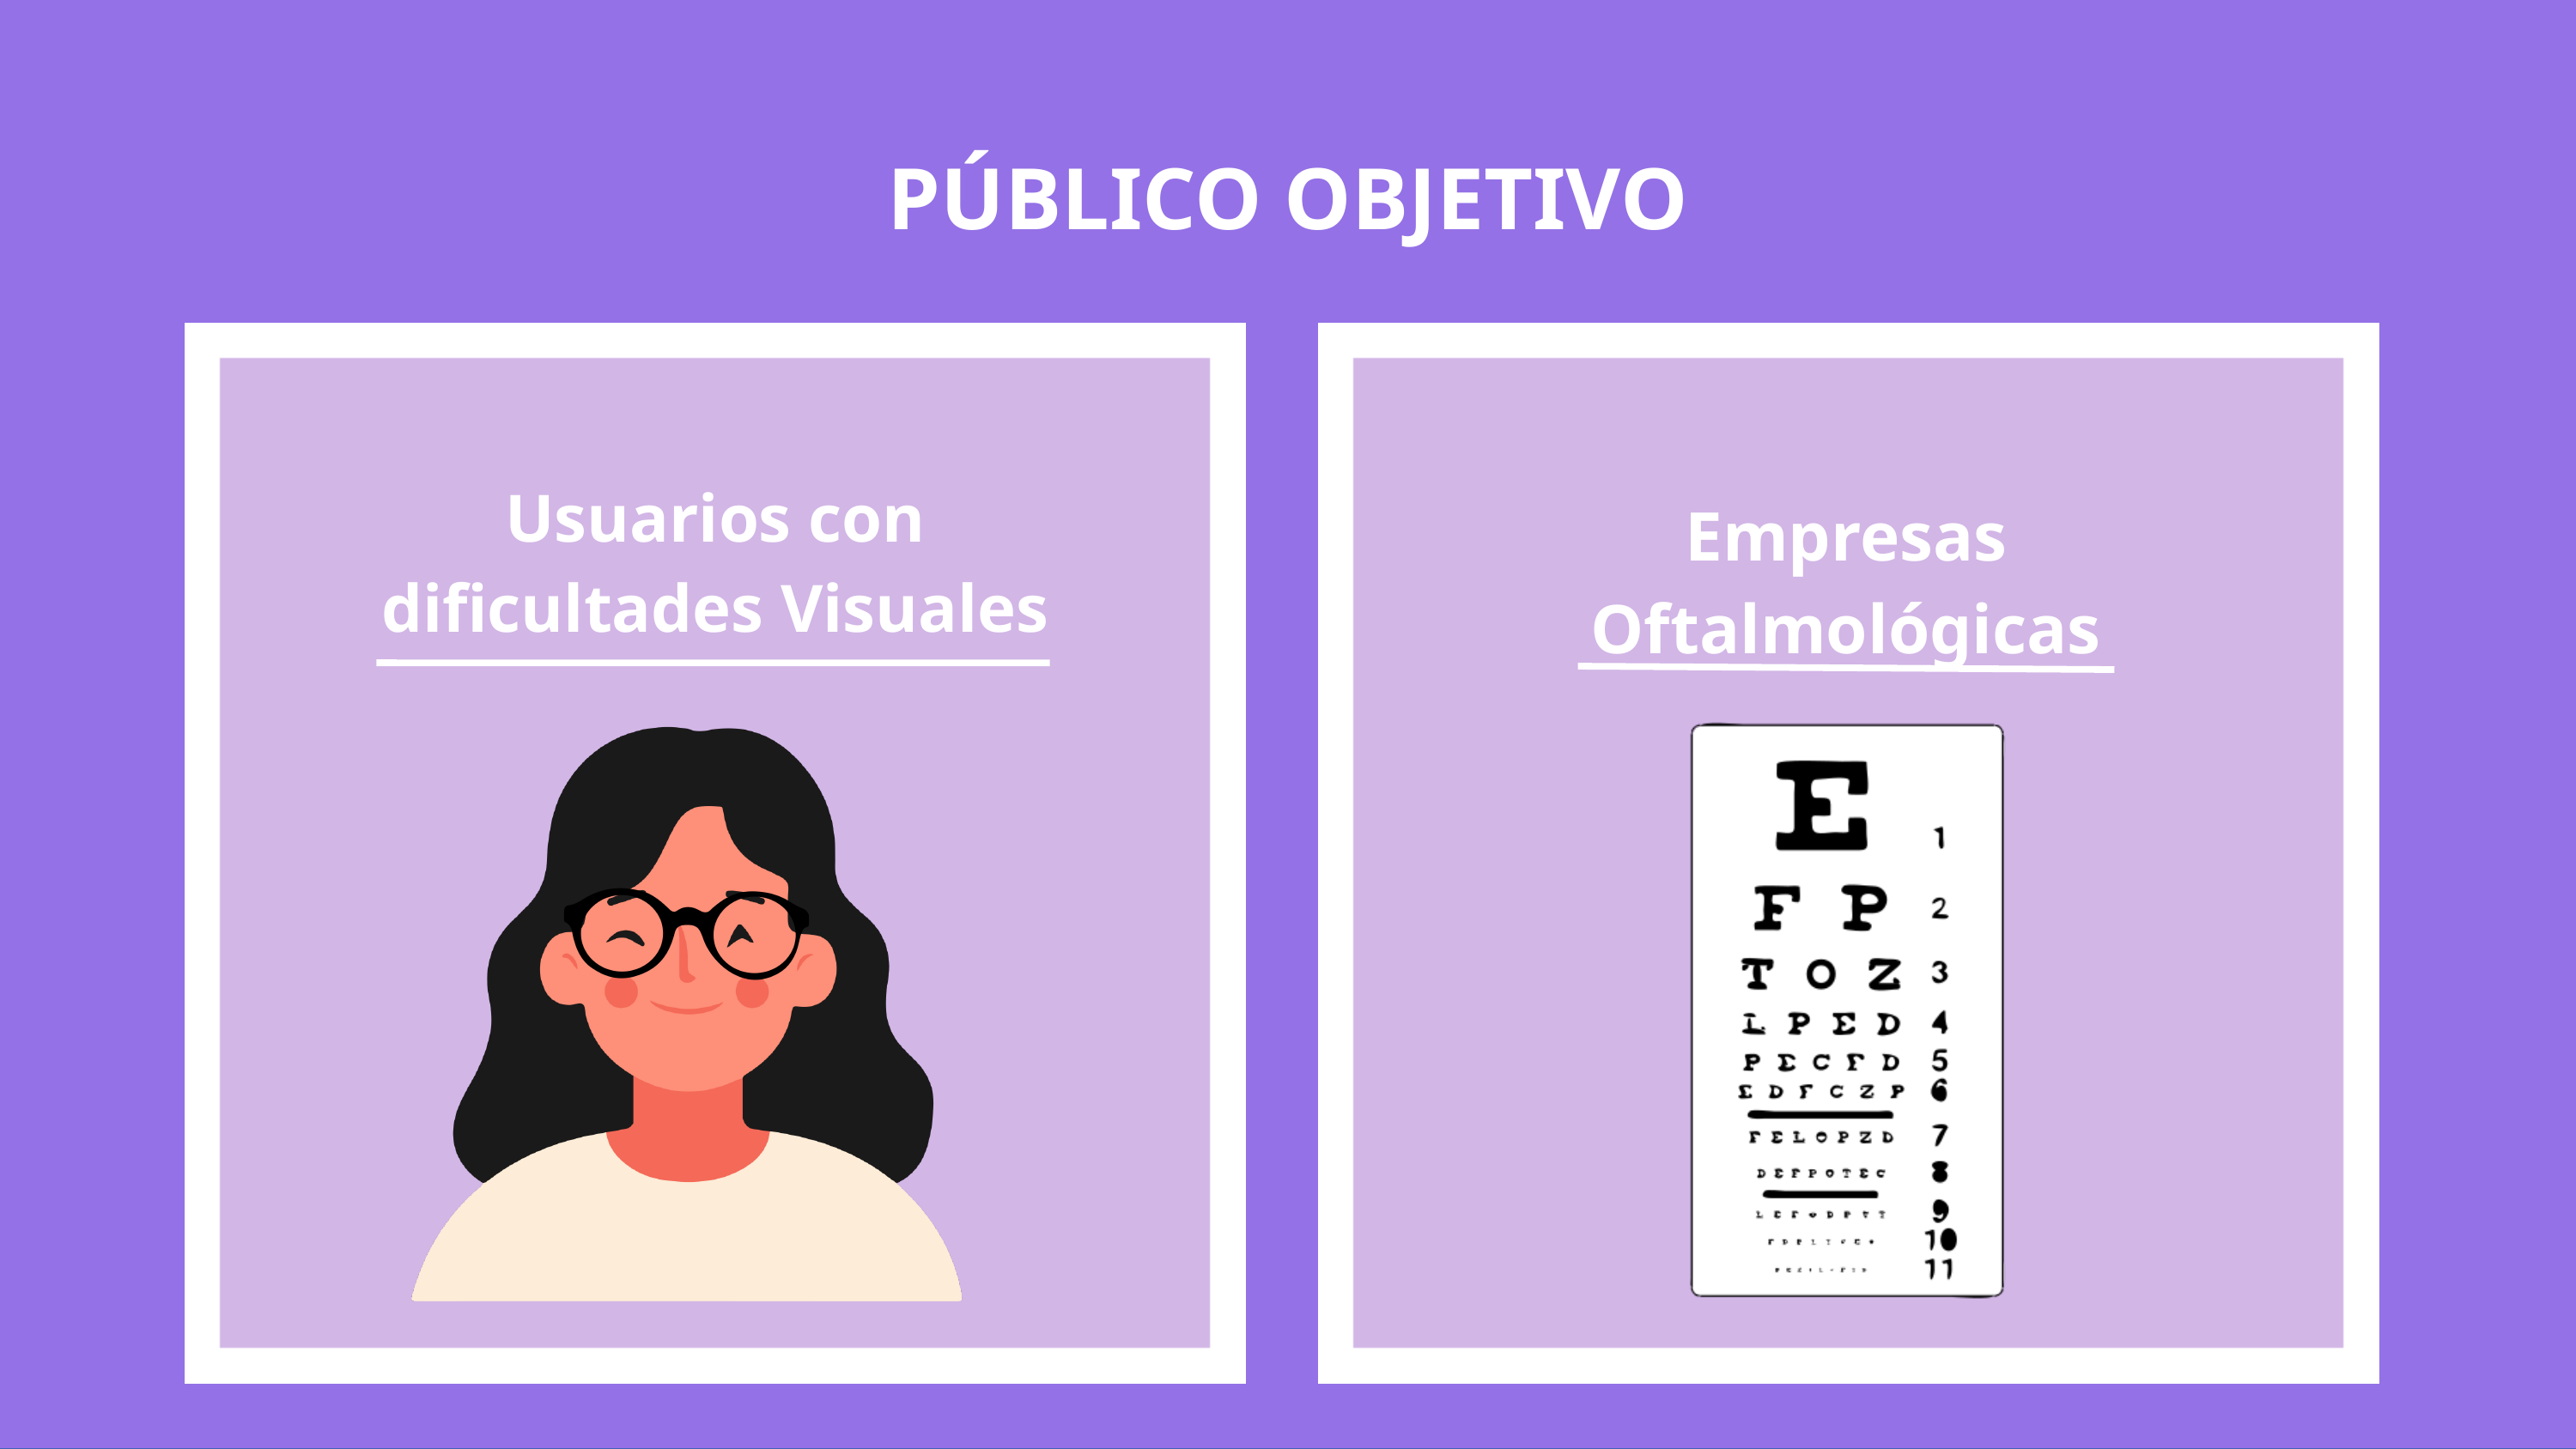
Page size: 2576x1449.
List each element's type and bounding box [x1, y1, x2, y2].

text_box [0, 0, 2576, 1449]
picture [1318, 322, 2380, 1384]
picture [184, 322, 1247, 1384]
